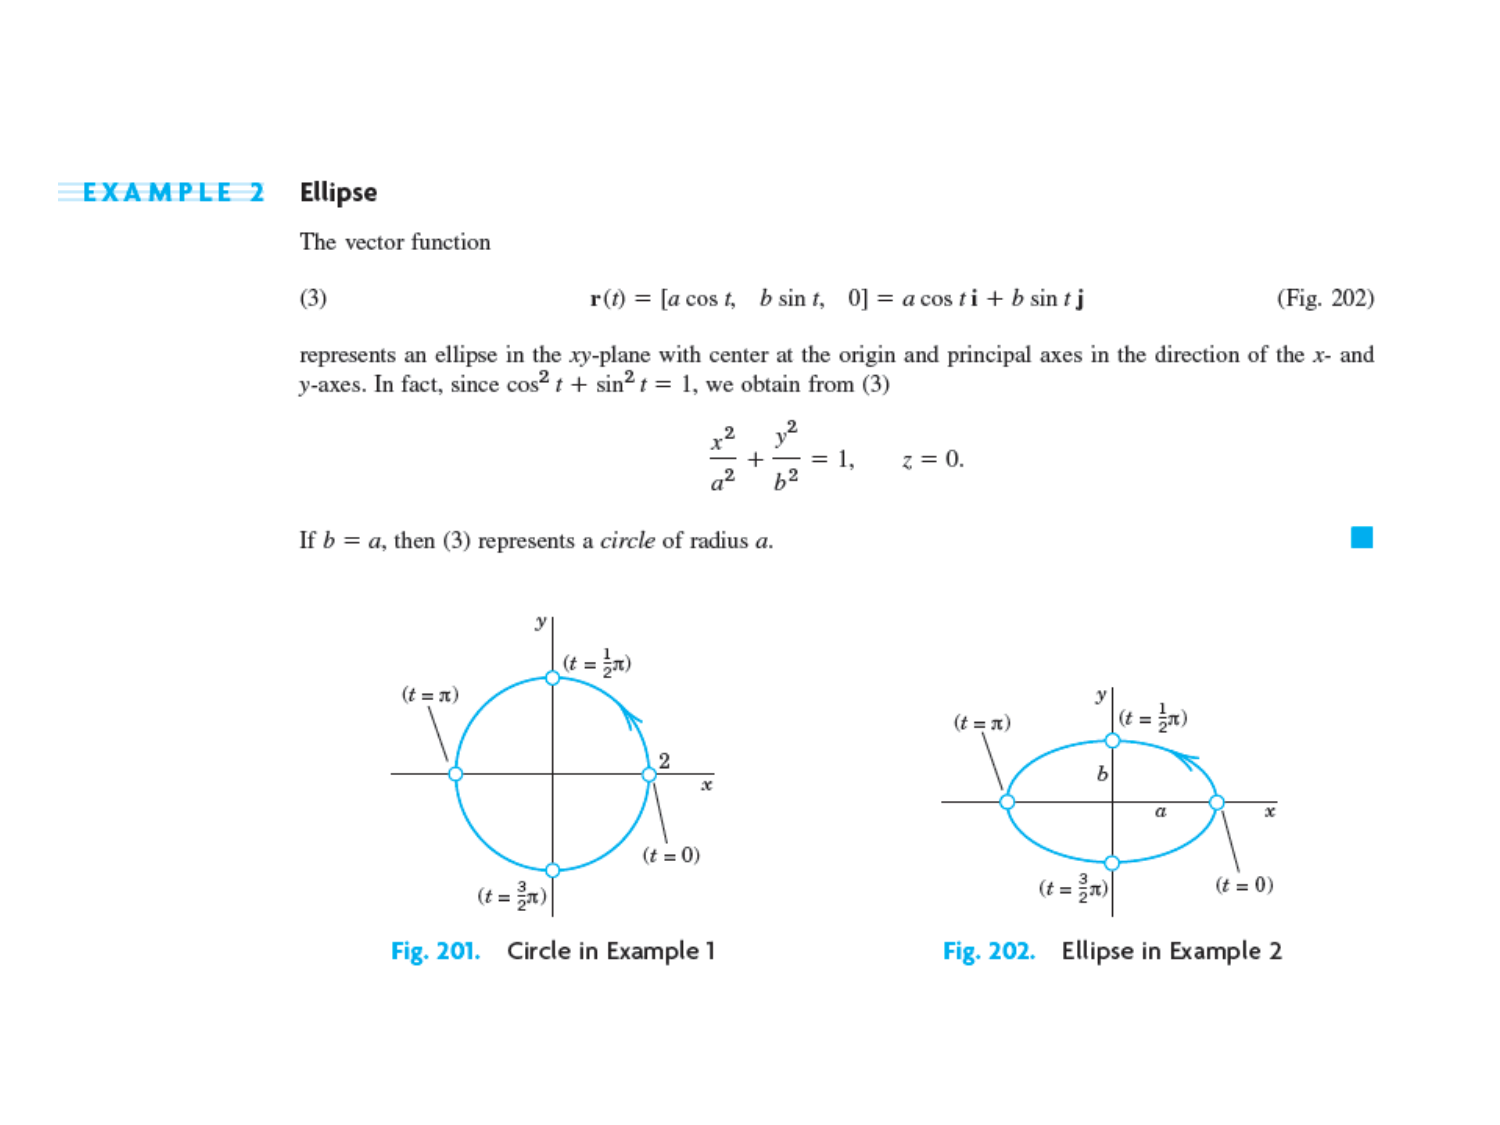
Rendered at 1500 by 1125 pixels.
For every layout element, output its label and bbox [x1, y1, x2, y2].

picture [58, 138, 1442, 987]
